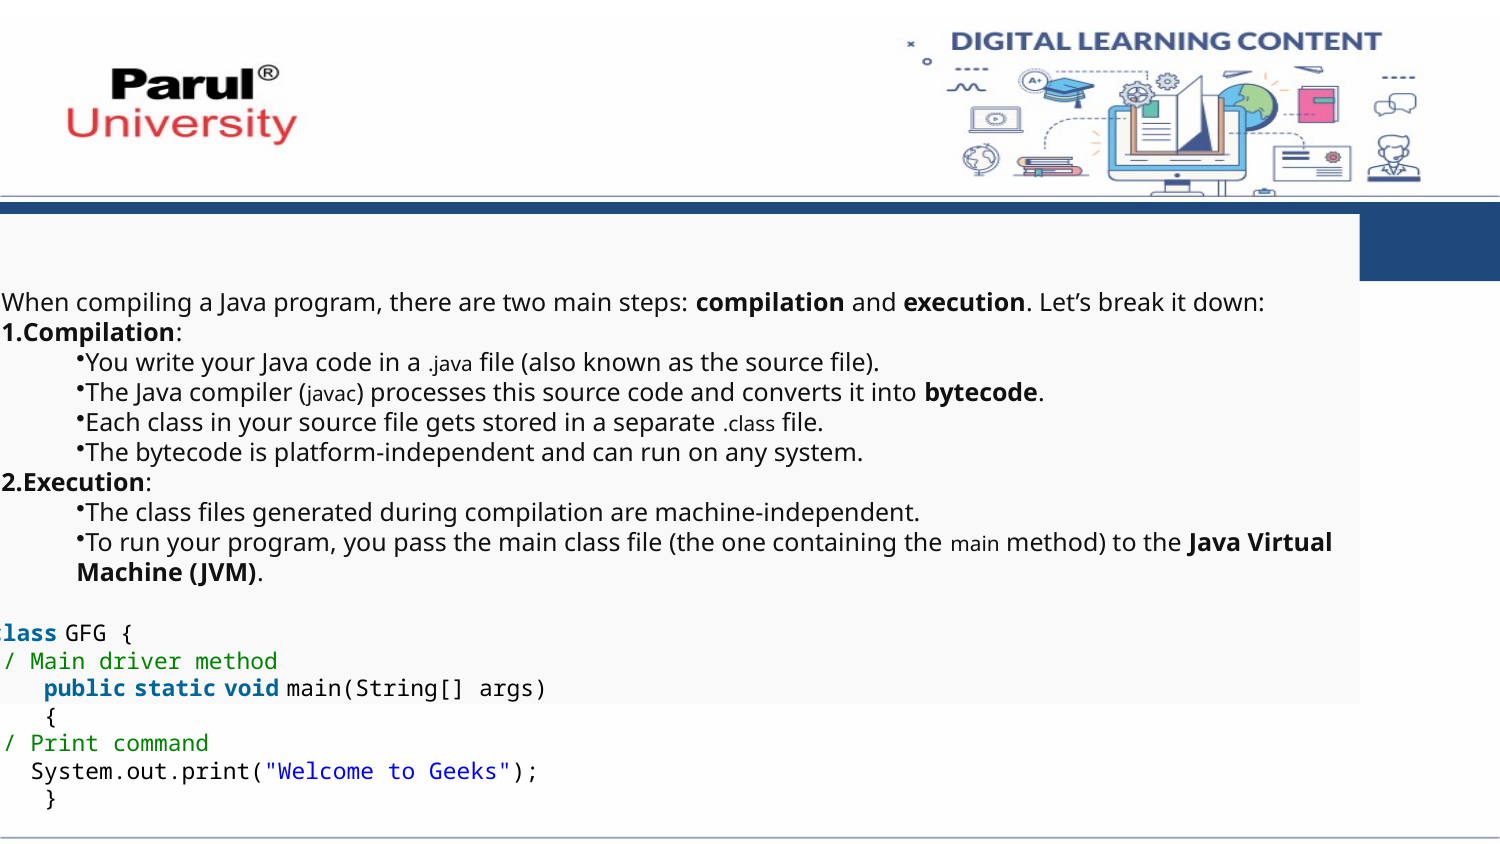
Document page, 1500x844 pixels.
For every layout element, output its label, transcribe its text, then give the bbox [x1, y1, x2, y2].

subtitle When compiling a Java program, there are two main steps: compilation and execution. Let’s break it down: Compilation: You write your Java code in a .java file (also known as the source file). The Java compiler (javac) processes this source code and converts it into bytecode. Each class in your source file gets stored in a separate .class file. The bytecode is platform-independent and can run on any system. Execution: The class files generated during compilation are machine-independent. To run your program, you pass the main class file (the one containing the main method) to the Java Virtual Machine (JVM). [0, 214, 1360, 704]
text_box class GFG { // Main driver method public static void main(String[] args) { // Print command System.out.print("Welcome to Geeks"); } } [0, 618, 548, 839]
picture [0, 13, 1500, 202]
picture [0, 282, 1500, 844]
title Compiling: [0, 203, 879, 214]
